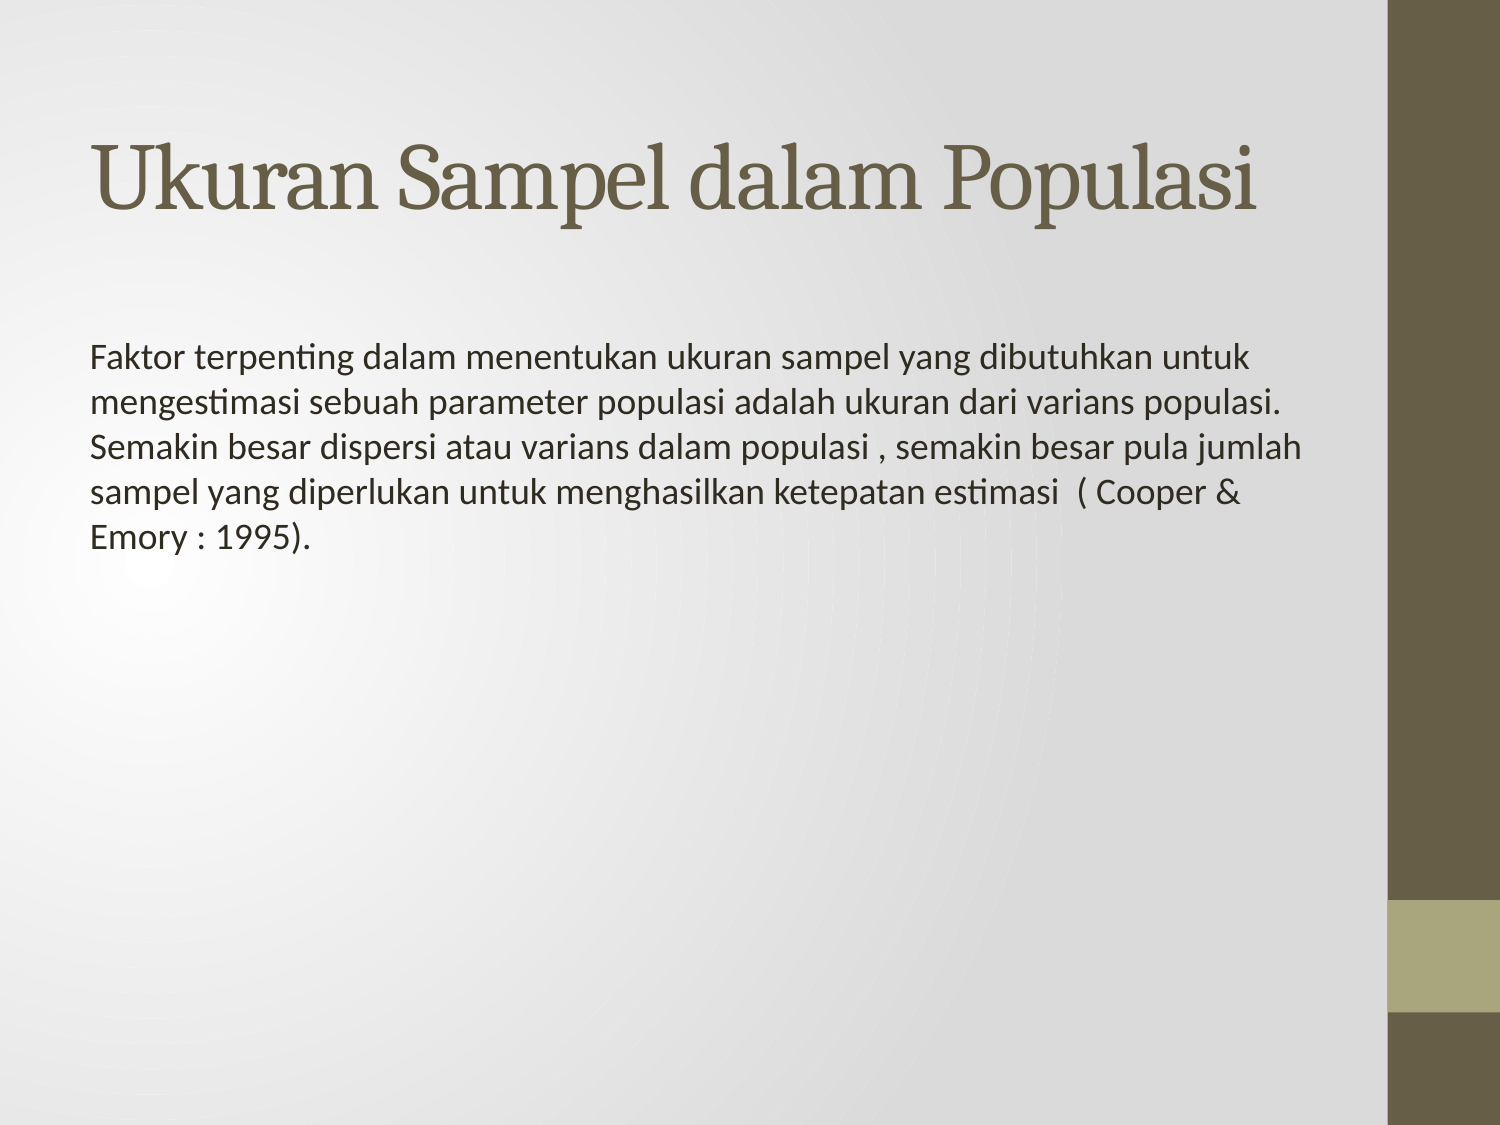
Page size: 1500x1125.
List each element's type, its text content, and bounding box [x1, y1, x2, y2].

title Ukuran Sampel dalam Populasi [75, 99, 1325, 243]
text_box Faktor terpenting dalam menentukan ukuran sampel yang dibutuhkan untuk mengestimasi sebuah parameter populasi adalah ukuran dari varians populasi. Semakin besar dispersi atau varians dalam populasi , semakin besar pula jumlah sampel yang diperlukan untuk menghasilkan ketepatan estimasi ( Cooper & Emory : 1995). [74, 324, 1350, 565]
